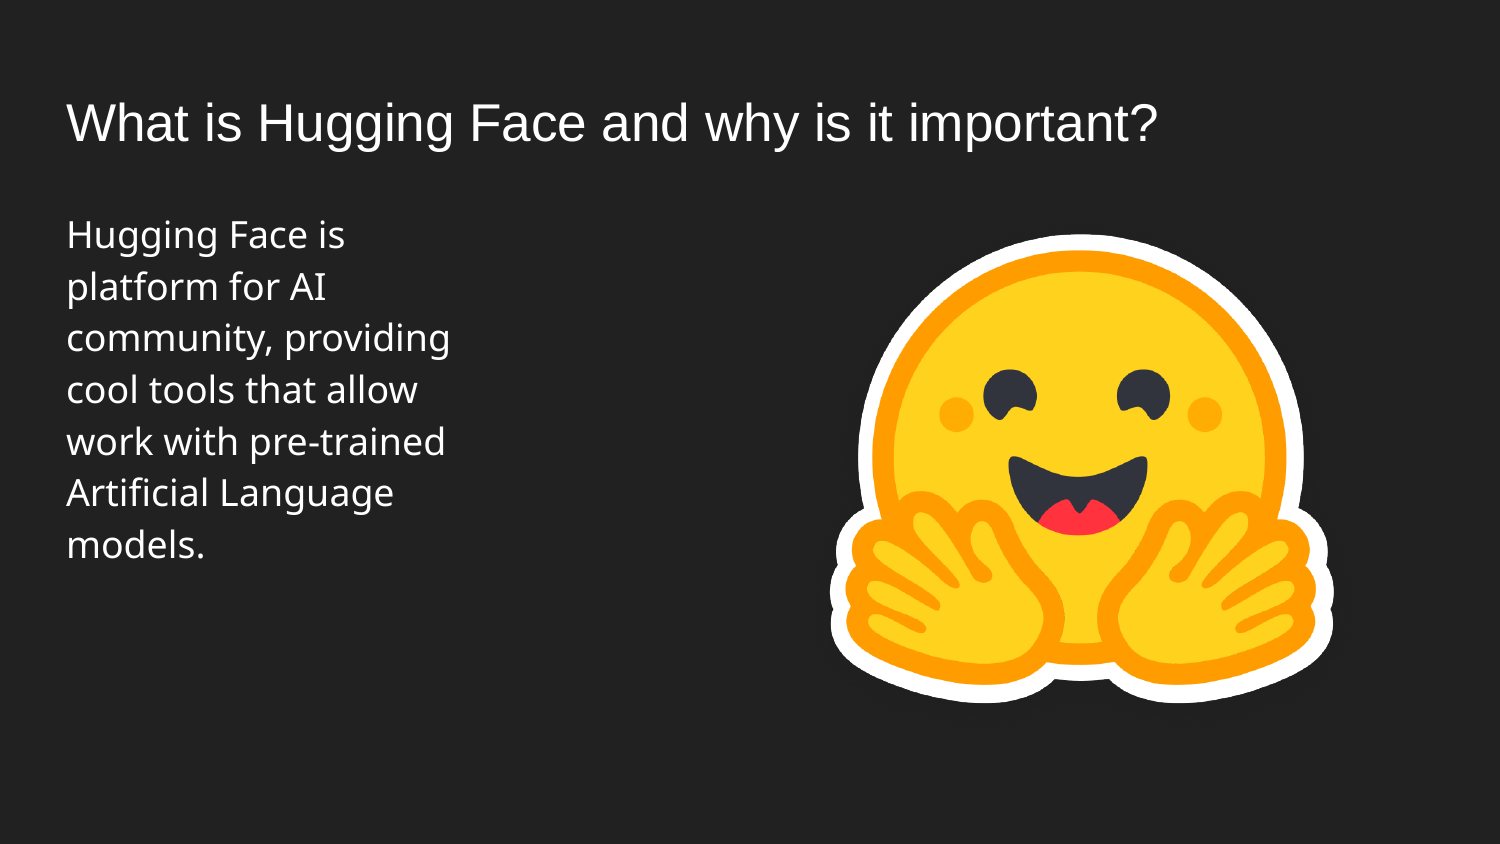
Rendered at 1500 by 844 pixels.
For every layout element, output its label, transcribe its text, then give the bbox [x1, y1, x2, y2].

picture [766, 155, 1394, 783]
title What is Hugging Face and why is it important? [51, 72, 1449, 167]
list Hugging Face is platform for AI community, providing cool tools that allow work with pre-trained Artificial Language models. [51, 189, 502, 750]
